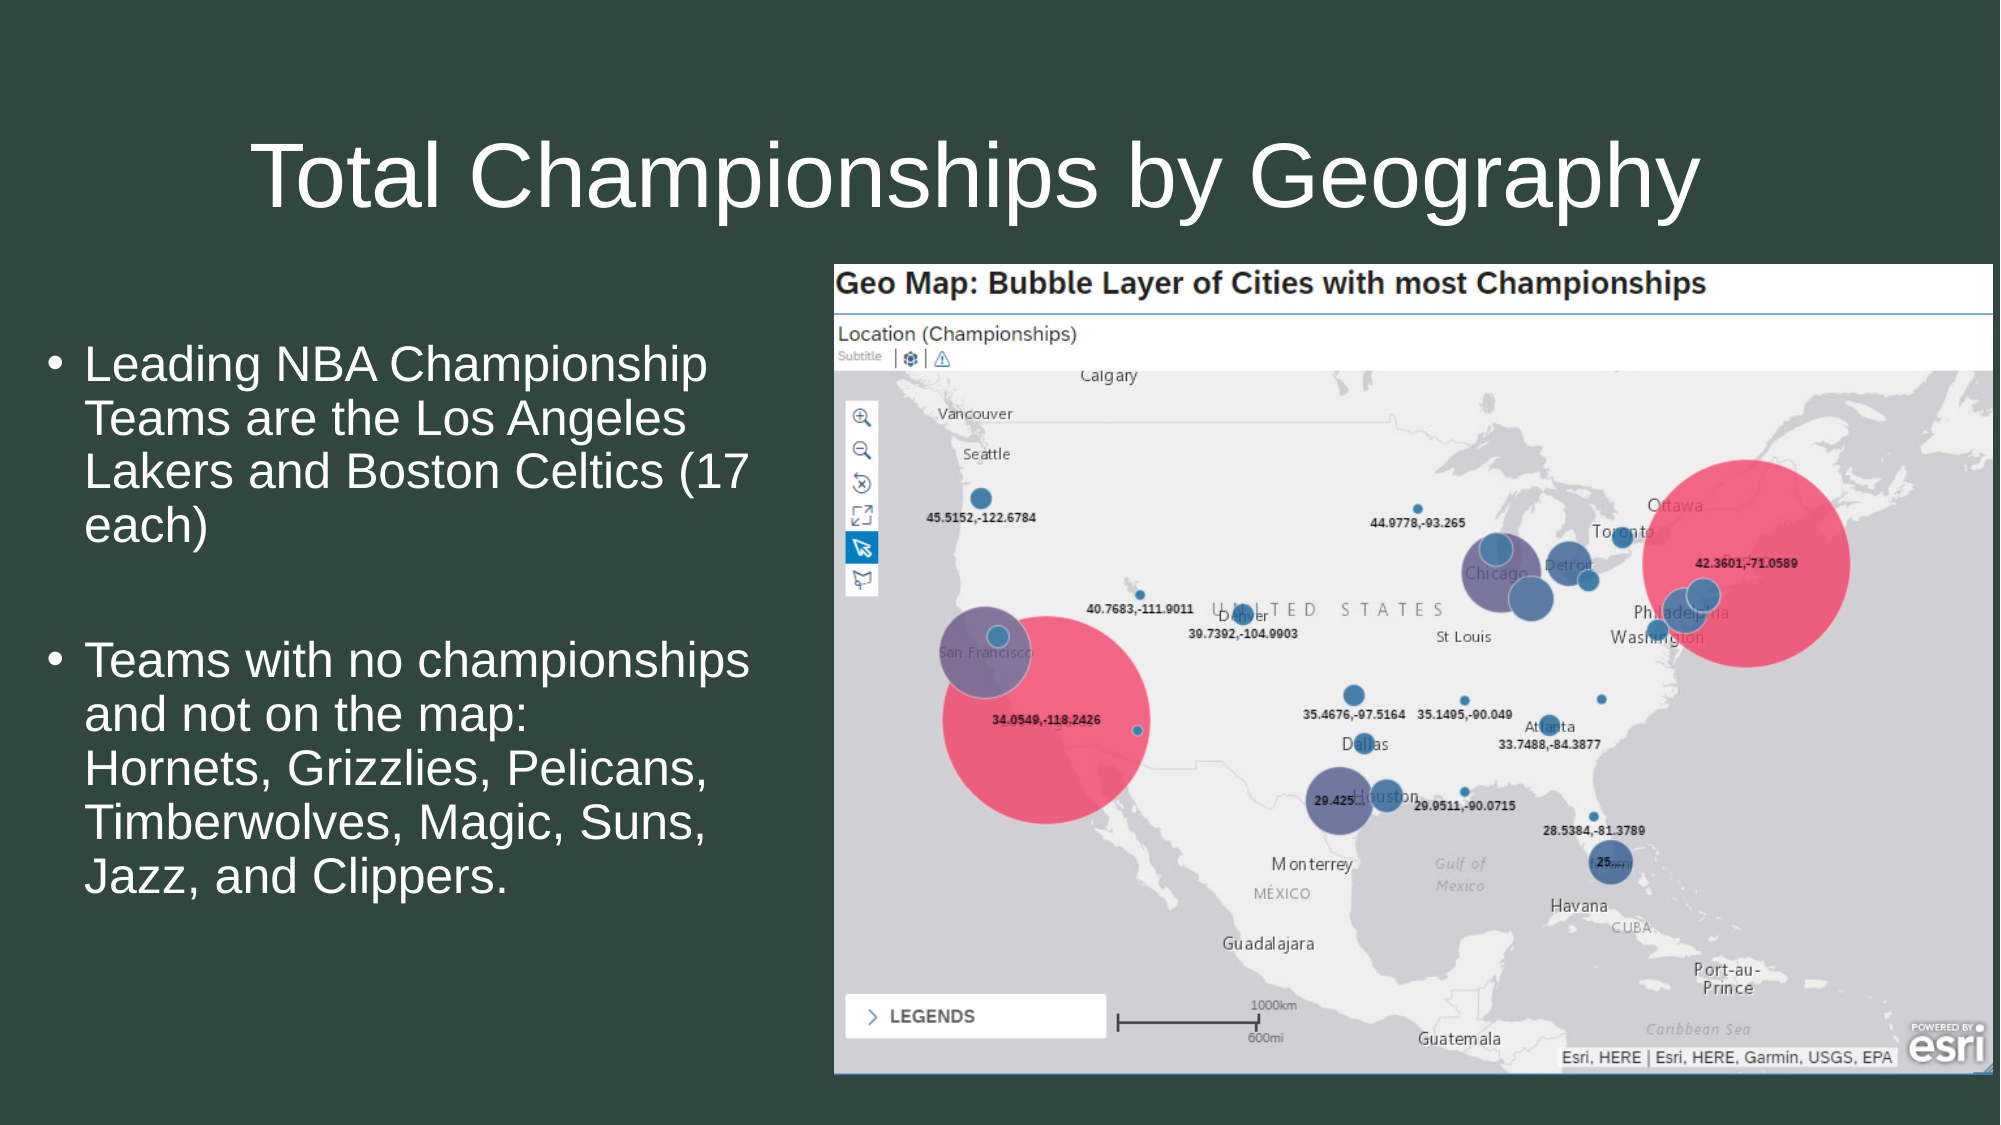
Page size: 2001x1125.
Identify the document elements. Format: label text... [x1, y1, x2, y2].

title Total Championships by Geography [234, 91, 1811, 265]
list Leading NBA Championship Teams are the Los Angeles Lakers and Boston Celtics (17 each) Teams with no championships and not on the map: Hornets, Grizzlies, Pelicans, Timberwolves, Magic, Suns, Jazz, and Clippers. [31, 330, 794, 974]
picture [834, 264, 1993, 1076]
